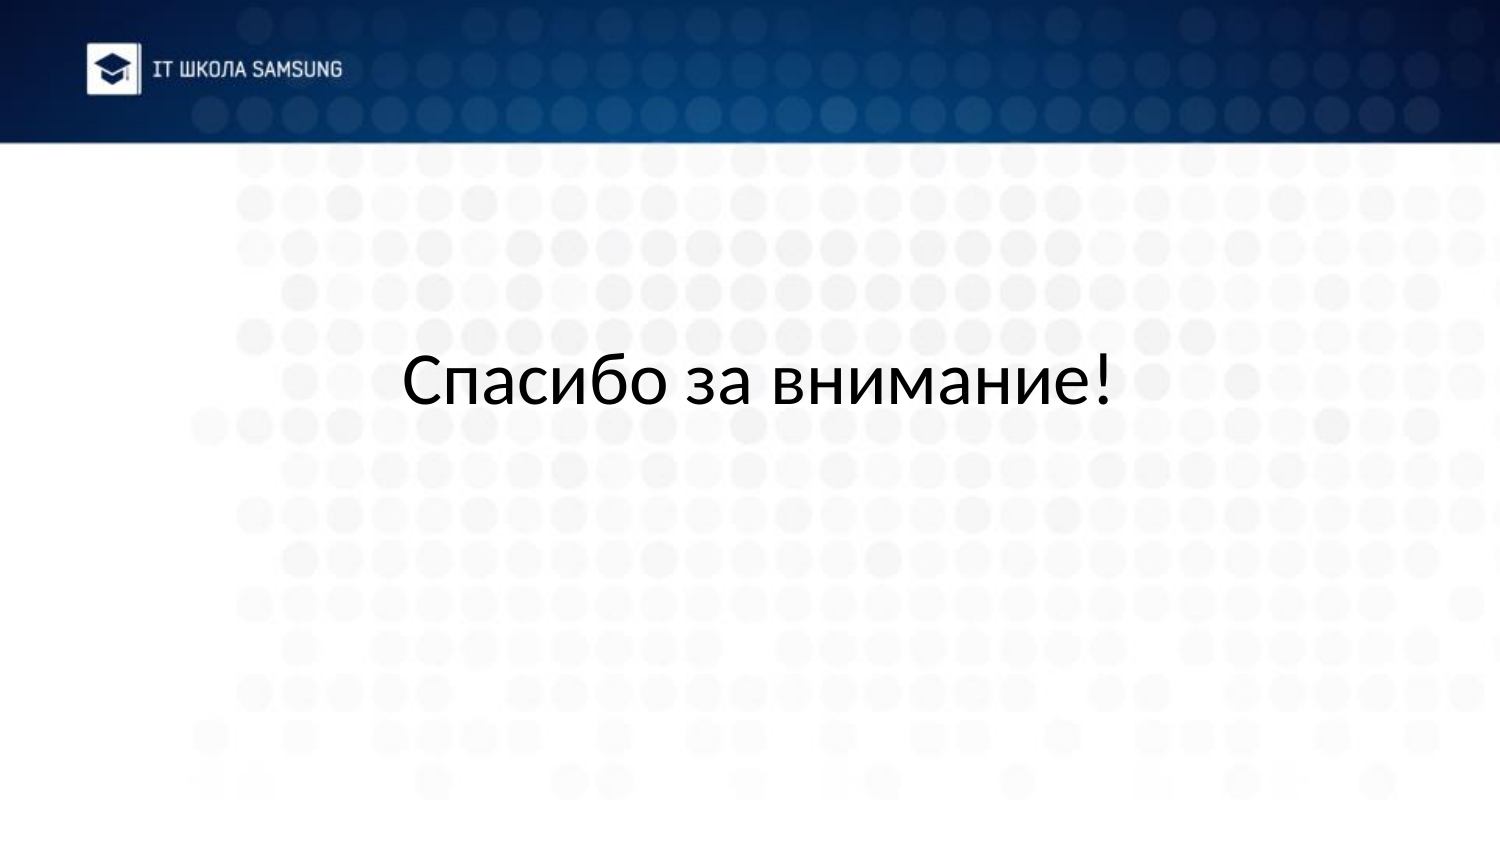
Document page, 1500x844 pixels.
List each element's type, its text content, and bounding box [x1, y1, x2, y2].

picture [0, 0, 1500, 844]
text_box Спасибо за внимание! [387, 321, 1200, 427]
